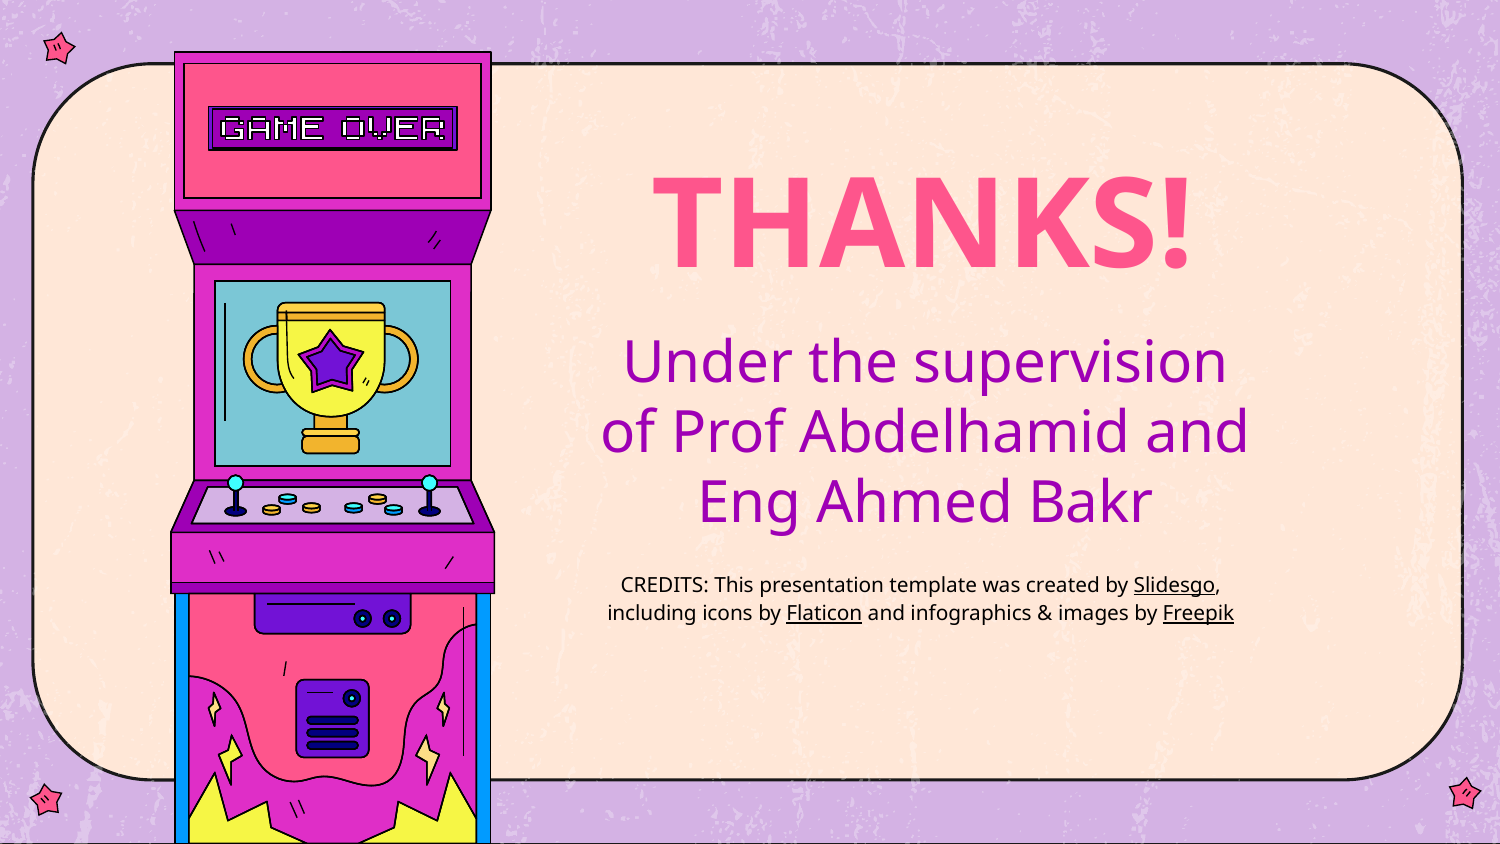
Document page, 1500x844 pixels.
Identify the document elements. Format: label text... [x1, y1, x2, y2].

title THANKS! [571, 135, 1275, 299]
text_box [170, 51, 495, 844]
picture [31, 62, 170, 782]
subtitle Under the supervision of Prof Abdelhamid and Eng Ahmed Bakr [573, 362, 1278, 496]
picture [495, 62, 1465, 782]
